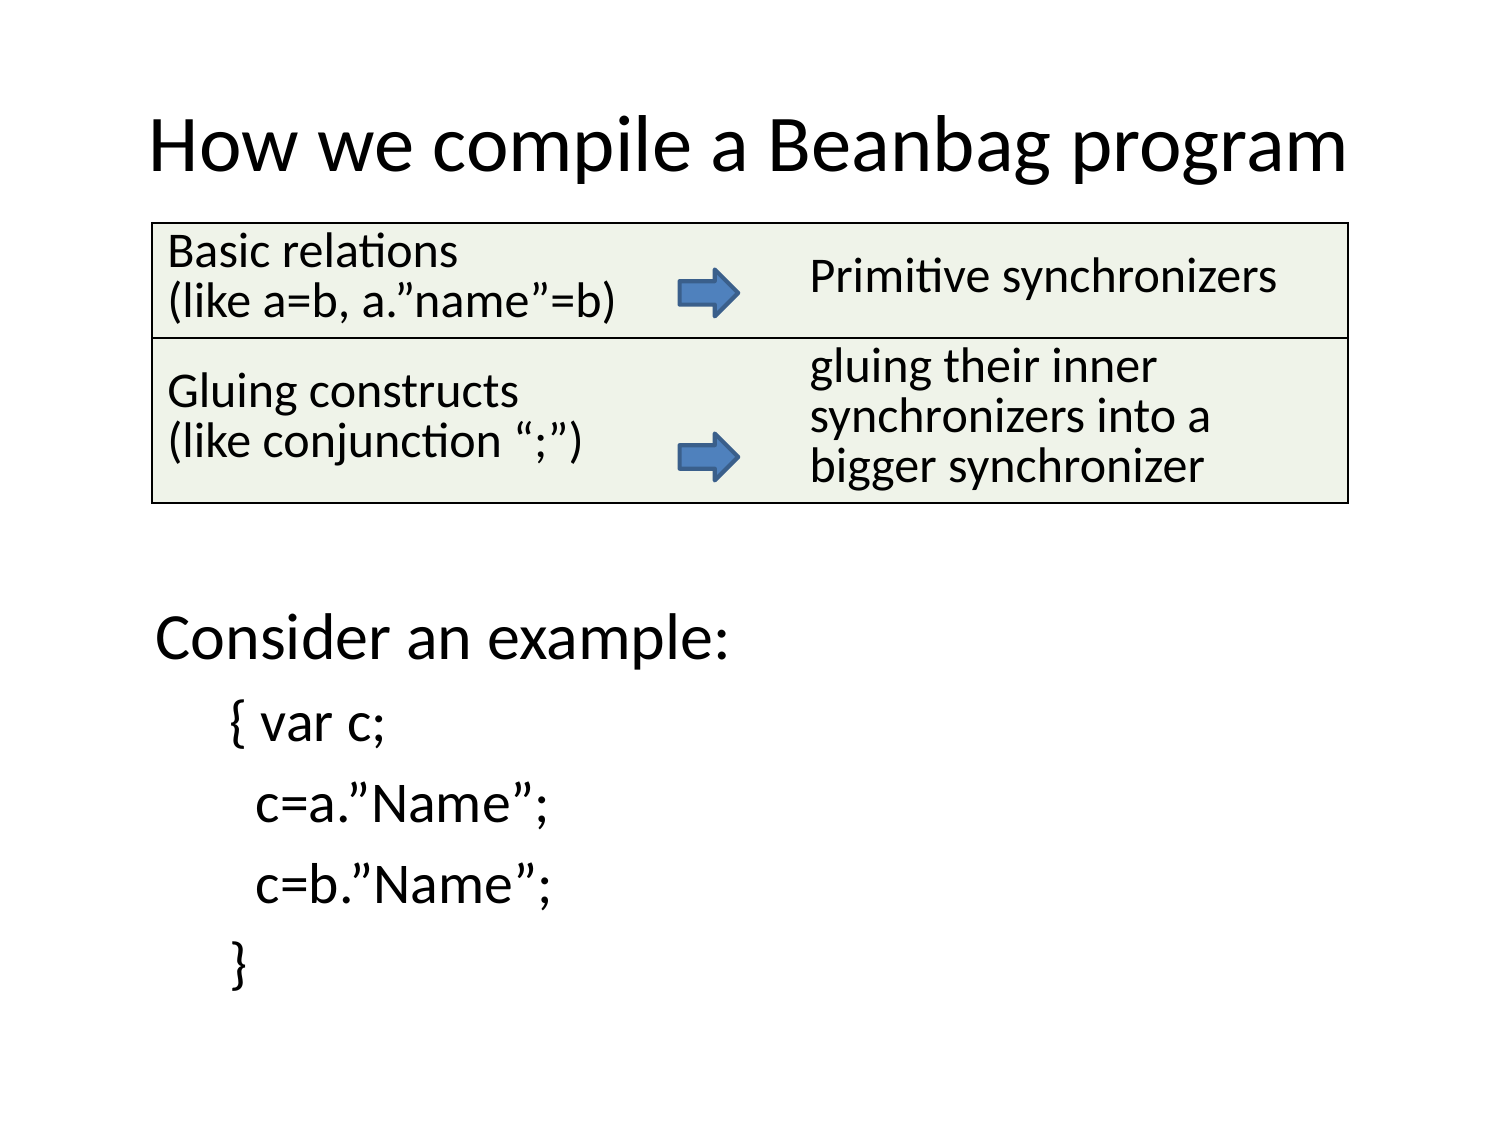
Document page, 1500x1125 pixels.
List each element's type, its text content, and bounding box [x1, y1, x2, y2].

title How we compile a Beanbag program [75, 45, 1425, 233]
table_cell gluing their inner synchronizers into a bigger synchronizer [750, 339, 1347, 502]
text_box [677, 267, 741, 319]
table_cell Gluing constructs (like conjunction “;”) [153, 339, 750, 502]
text_box [677, 431, 741, 483]
table_header Basic relations (like a=b, a.”name”=b) [153, 224, 750, 337]
table_header Primitive synchronizers [750, 224, 1347, 337]
list Consider an example: { var c; c=a.”Name”; c=b.”Name”; } [140, 585, 1425, 1005]
